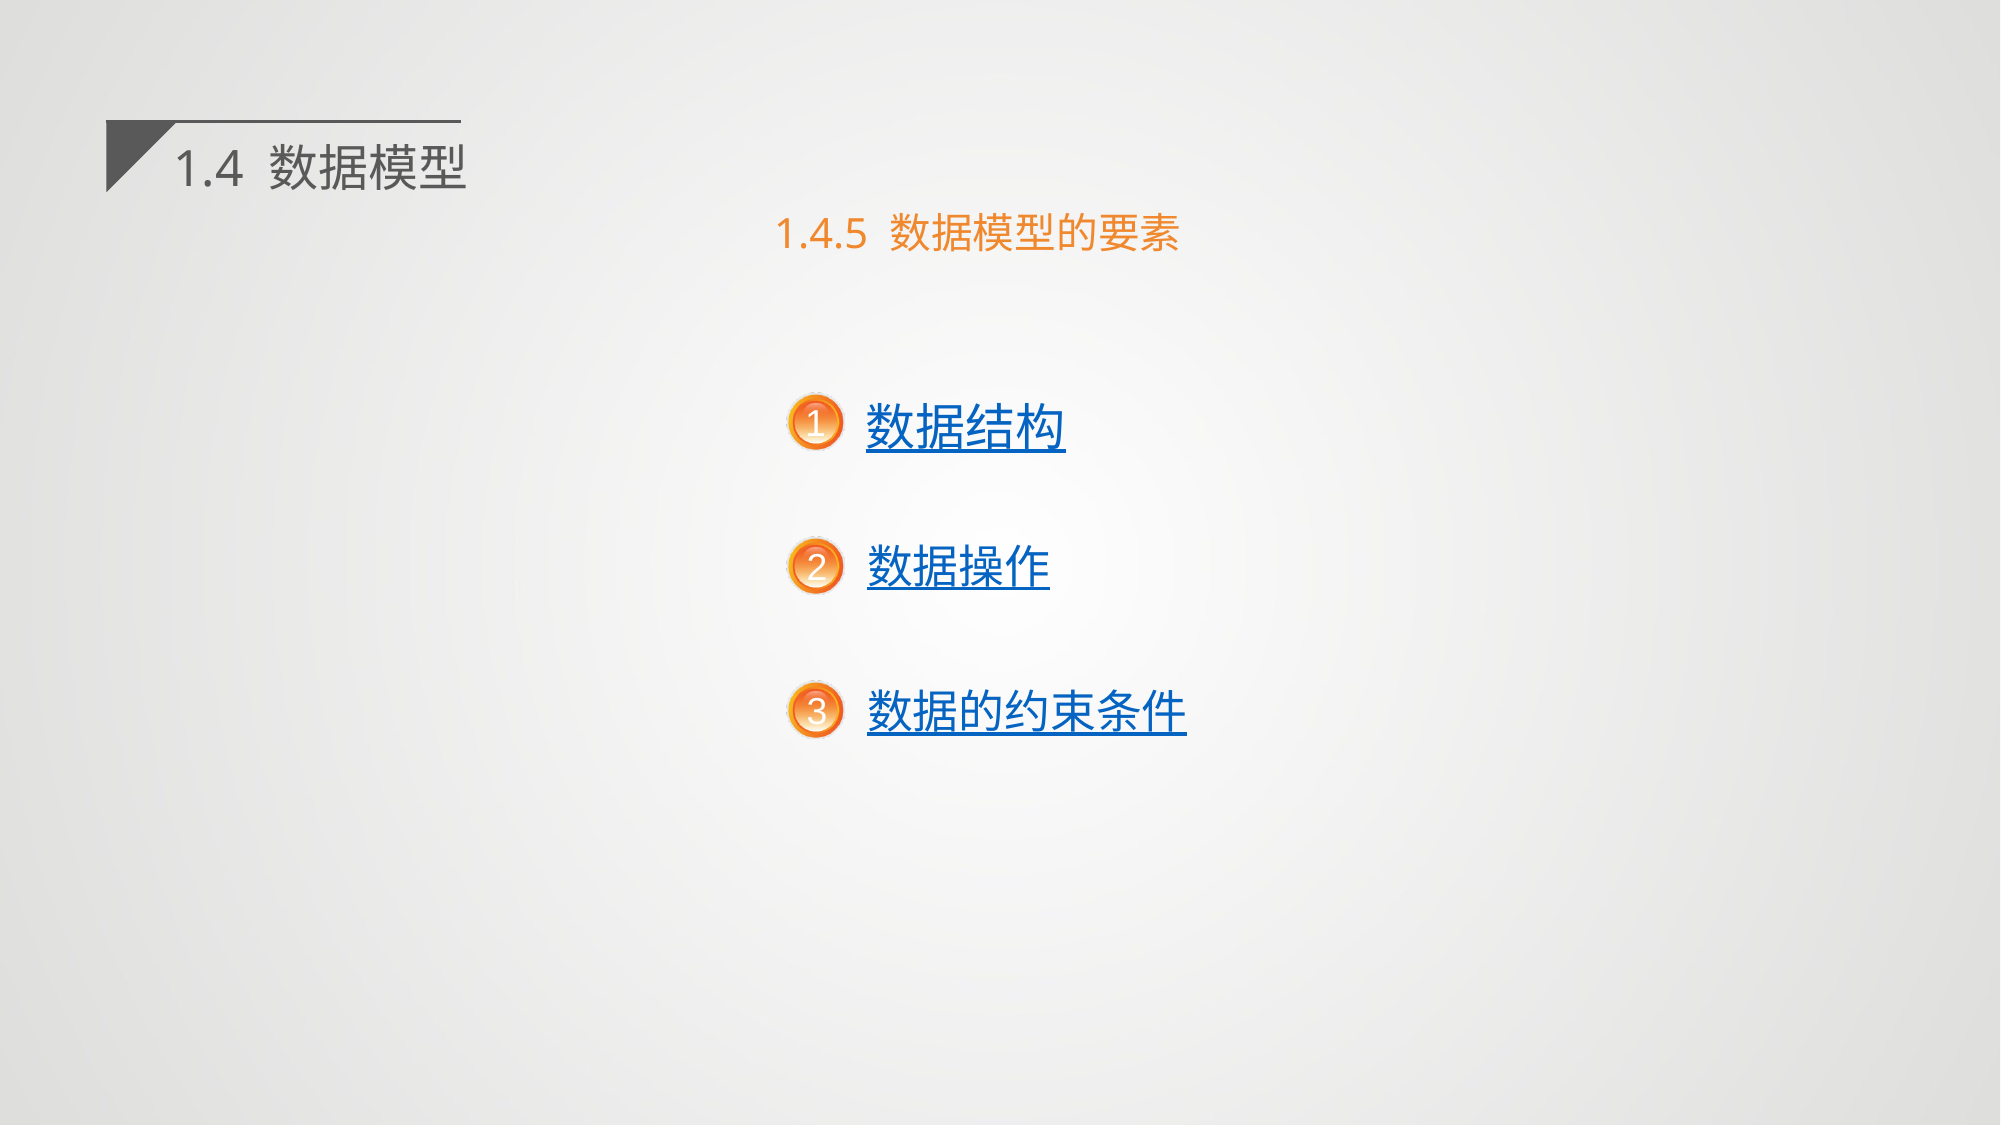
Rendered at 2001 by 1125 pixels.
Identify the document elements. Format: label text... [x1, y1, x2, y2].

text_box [782, 388, 1146, 464]
text_box 1.4.5 数据模型的要素 [759, 174, 1197, 264]
picture [0, 0, 2001, 1125]
text_box 1.4 数据模型 [158, 103, 752, 230]
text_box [782, 675, 1356, 747]
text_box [782, 530, 1196, 602]
text_box [105, 120, 178, 195]
